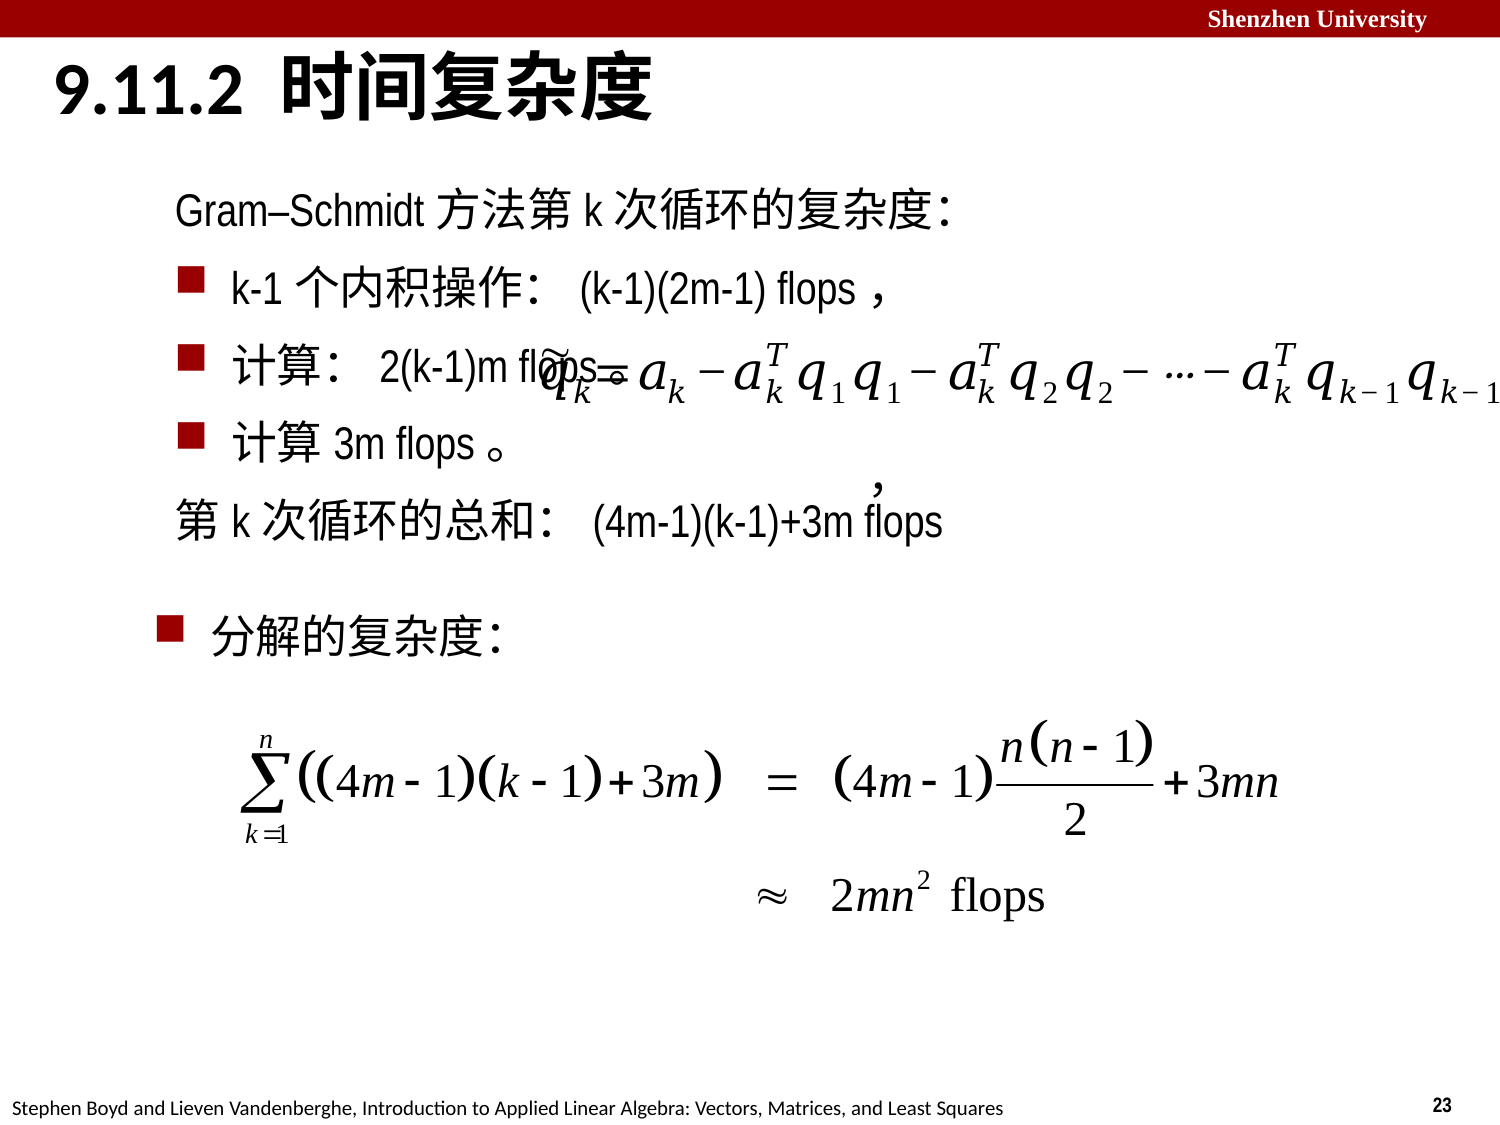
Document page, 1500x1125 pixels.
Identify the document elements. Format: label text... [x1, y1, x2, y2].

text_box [232, 712, 1287, 932]
text_box 9.11.2 时间复杂度 [37, 37, 1482, 131]
